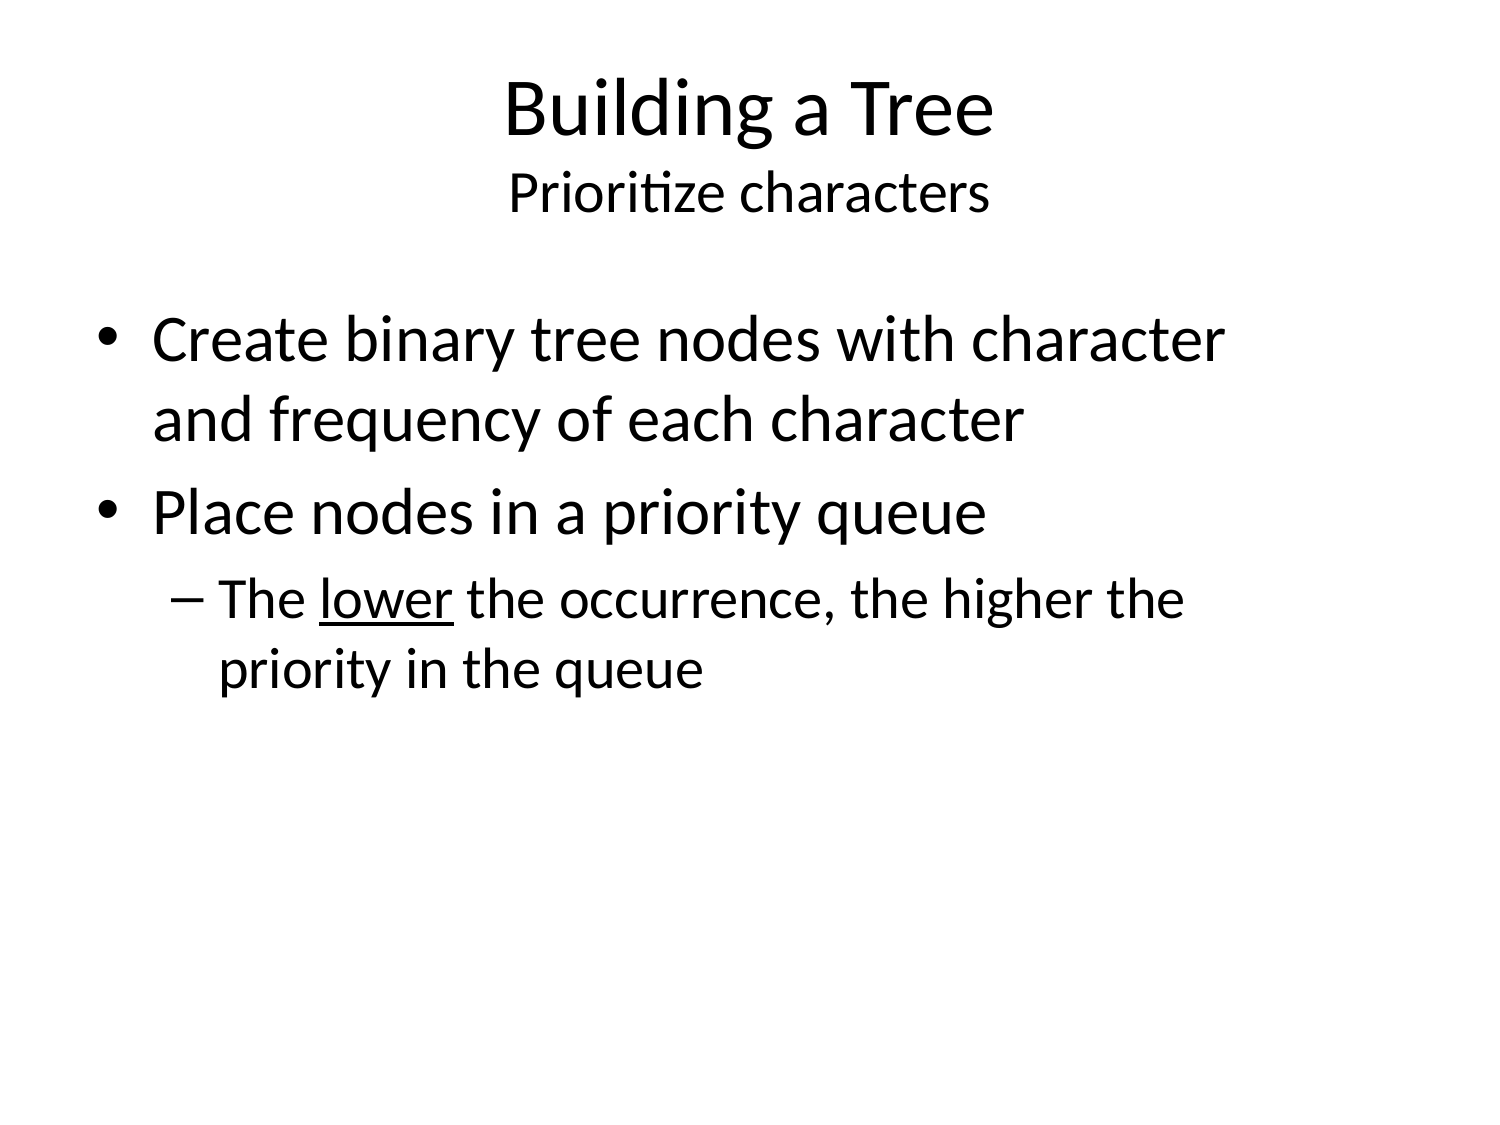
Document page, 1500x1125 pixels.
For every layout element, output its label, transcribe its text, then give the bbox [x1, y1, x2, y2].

list Create binary tree nodes with character and frequency of each character Place nodes in a priority queue The lower the occurrence, the higher the priority in the queue [81, 287, 1357, 963]
title Building a Tree Prioritize characters [75, 45, 1425, 233]
